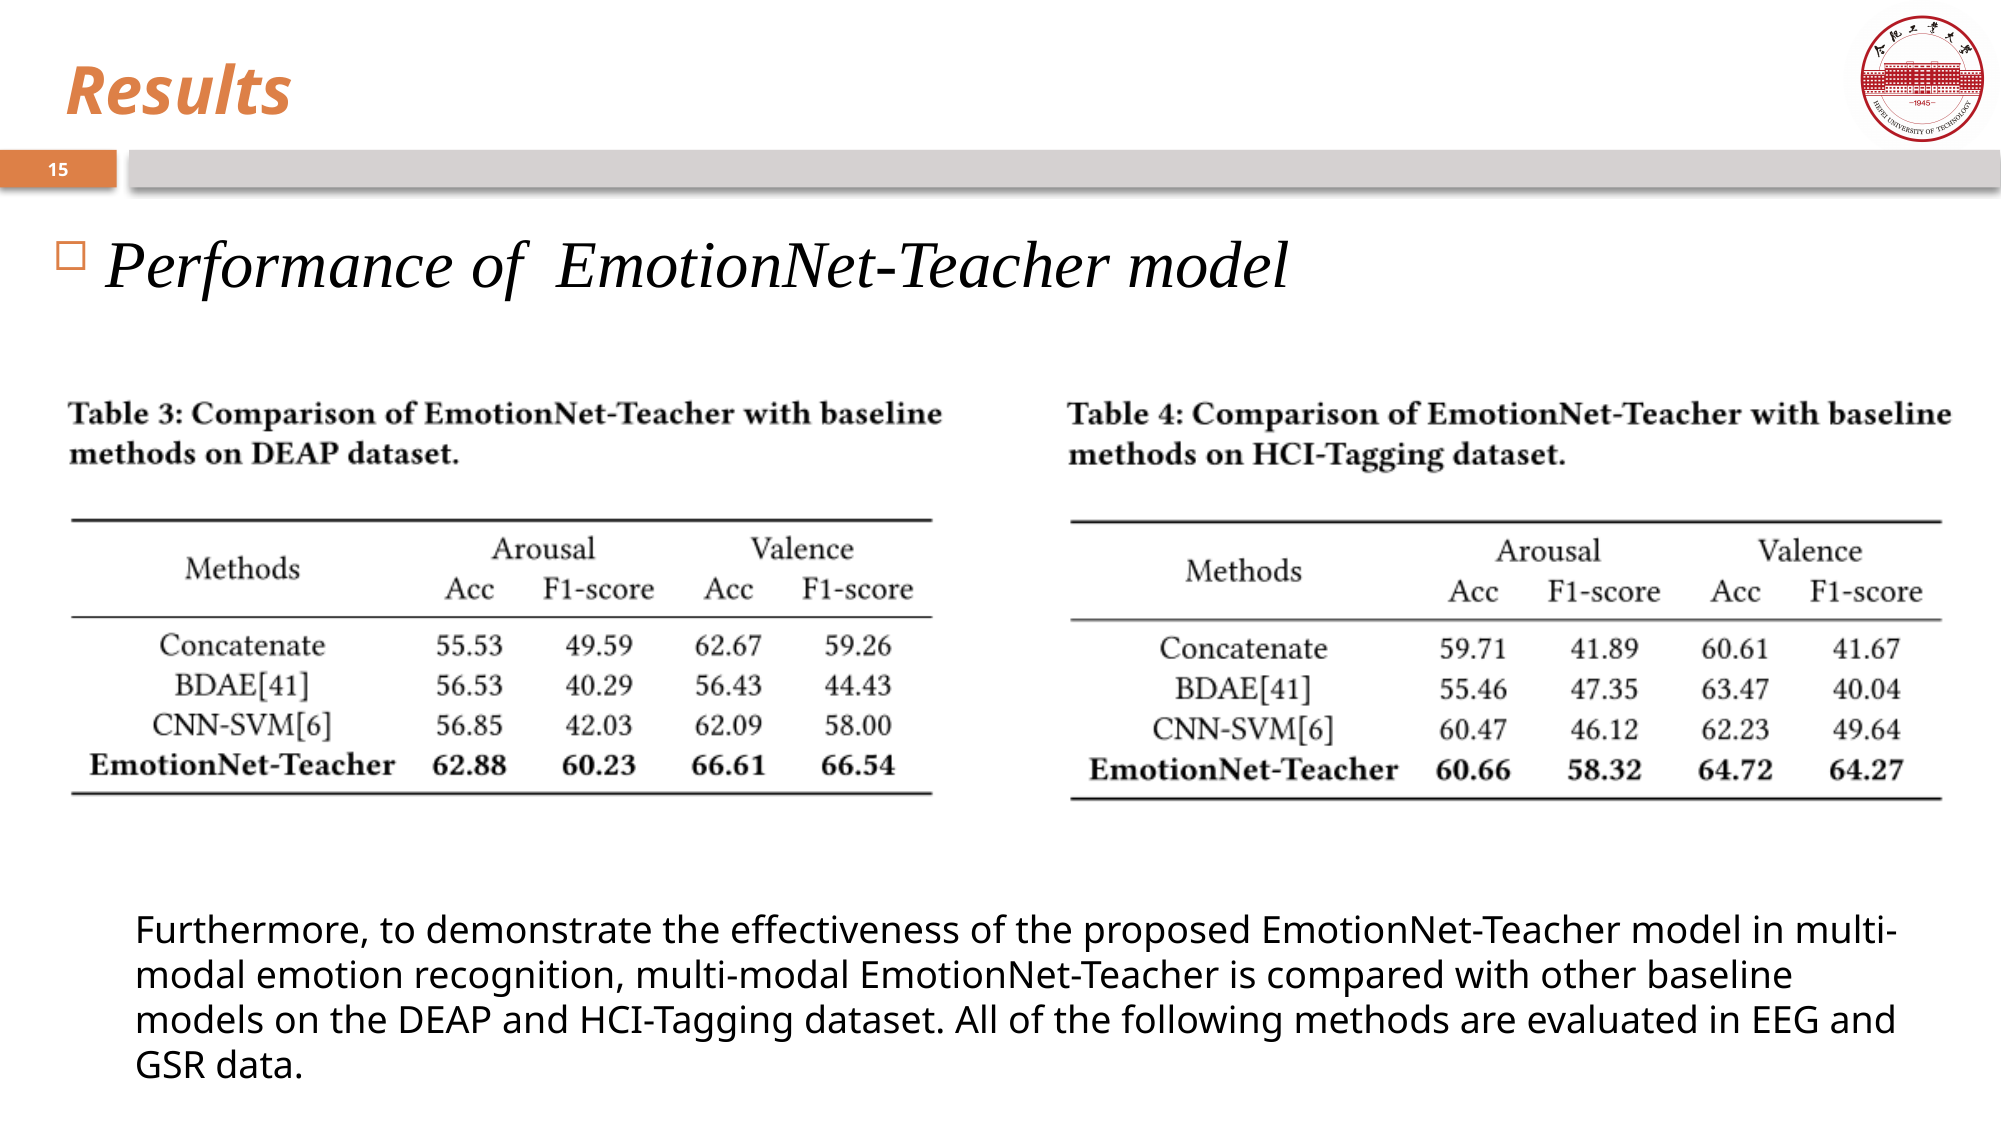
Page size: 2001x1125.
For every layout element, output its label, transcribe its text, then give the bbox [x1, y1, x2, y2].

picture [1843, 0, 2000, 149]
text_box Furthermore, to demonstrate the effectiveness of the proposed EmotionNet-Teacher model in multi-modal emotion recognition, multi-modal EmotionNet-Teacher is compared with other baseline models on the DEAP and HCI-Tagging dataset. All of the following methods are evaluated in EEG and GSR data. [119, 898, 1922, 1094]
list Performance of EmotionNet-Teacher model [38, 213, 1978, 1029]
picture [1033, 392, 1966, 823]
picture [22, 382, 981, 834]
title Results [50, 37, 1434, 138]
